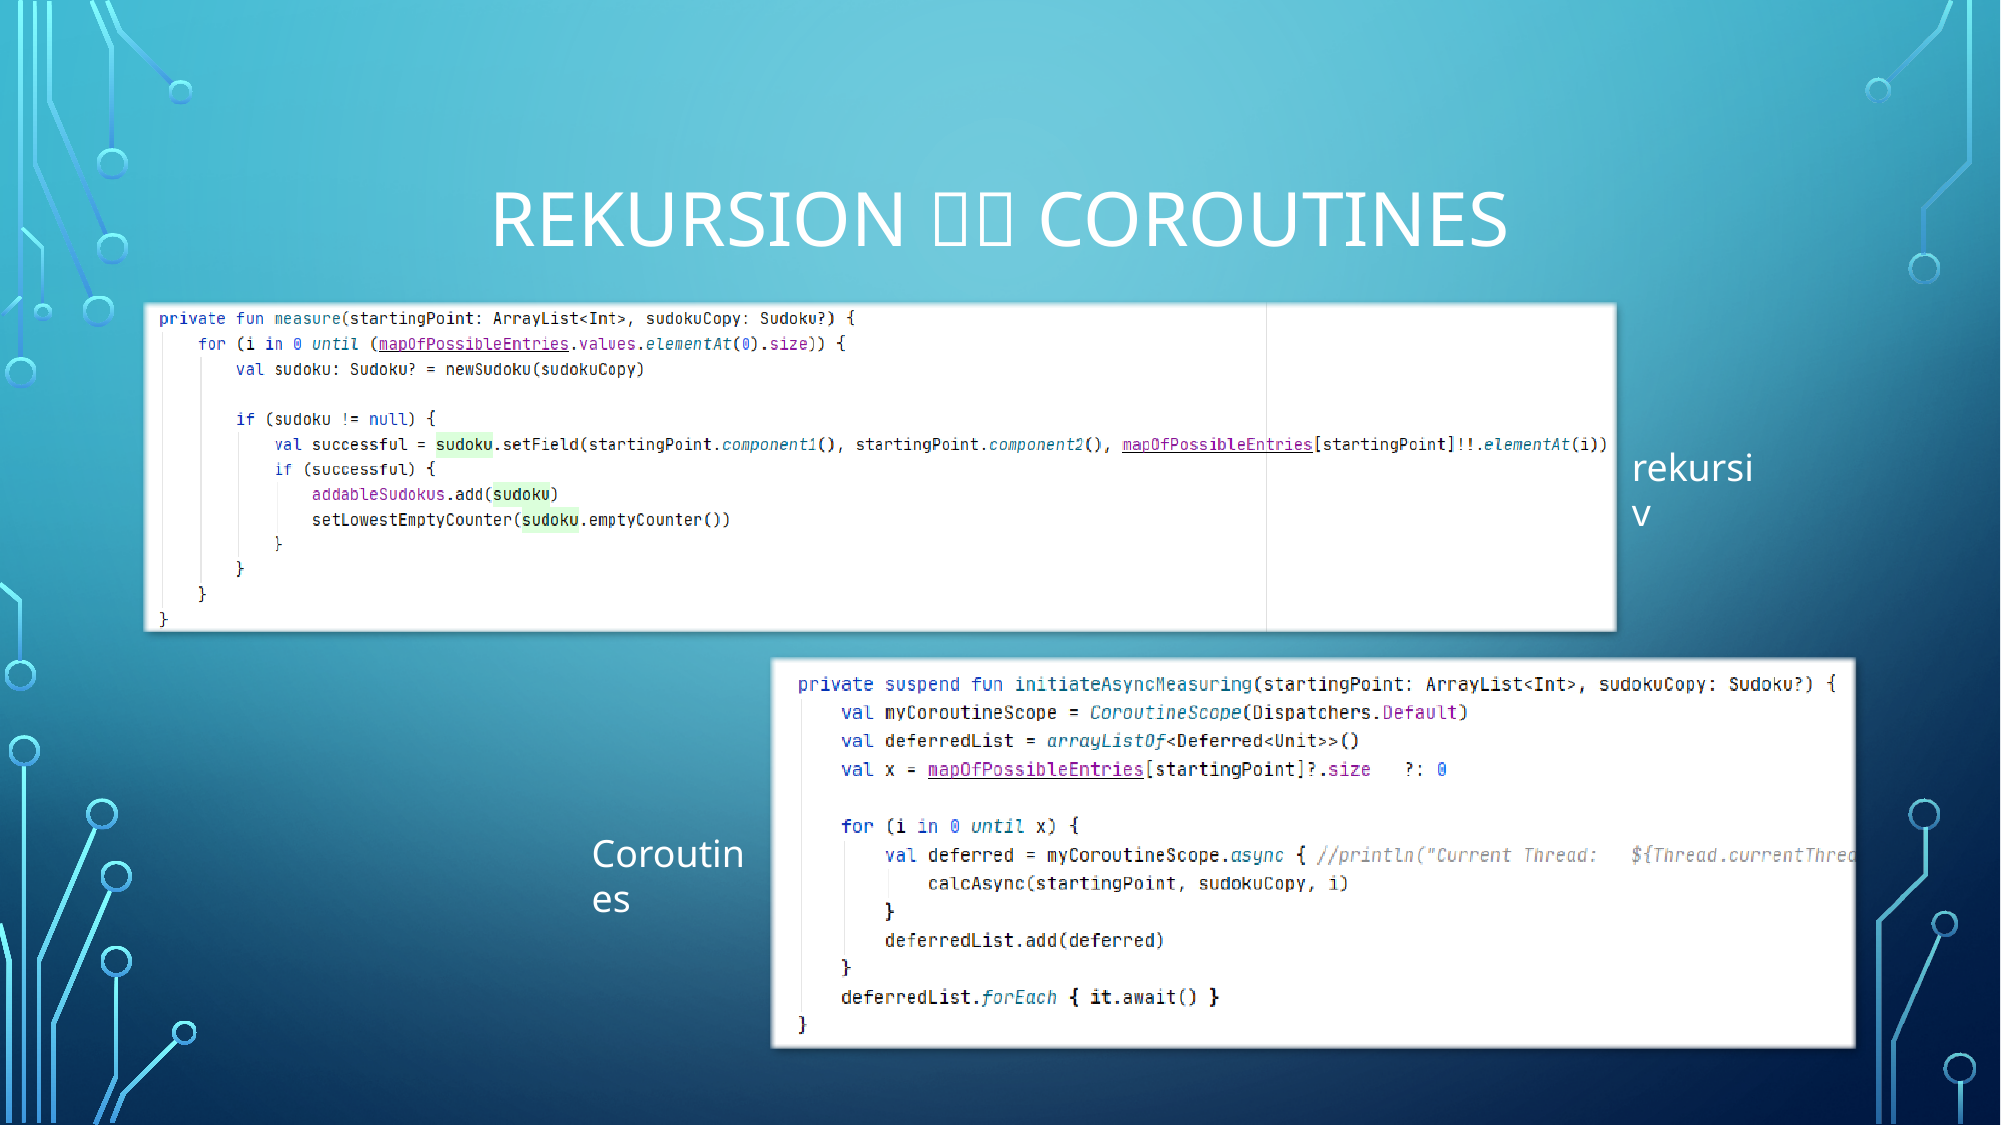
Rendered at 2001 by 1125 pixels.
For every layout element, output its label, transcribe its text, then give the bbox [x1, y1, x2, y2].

title Rekursion  Coroutines [187, 101, 1813, 344]
text_box rekursiv [1618, 436, 1777, 542]
text_box Coroutines [576, 822, 770, 928]
picture [143, 302, 1618, 632]
picture [770, 657, 1857, 1049]
